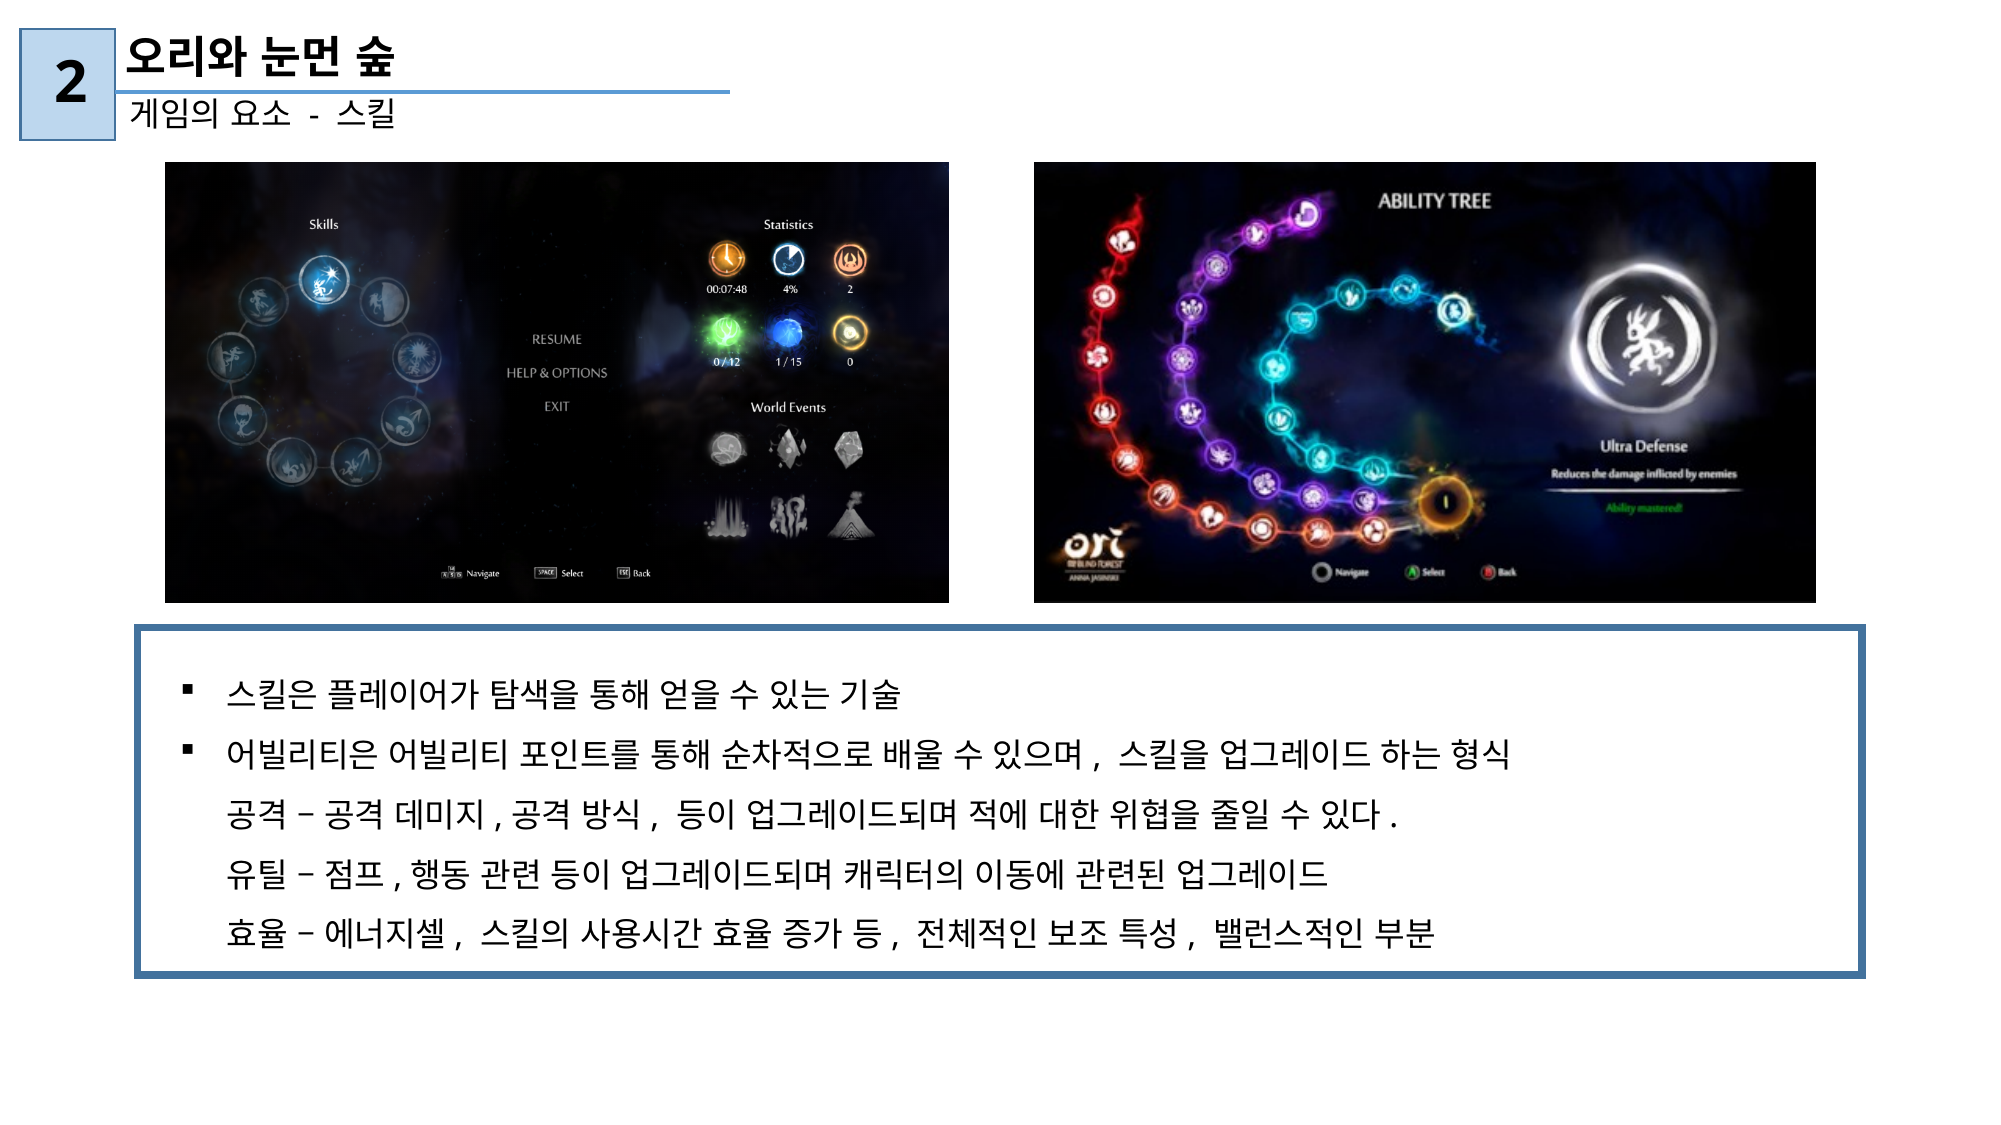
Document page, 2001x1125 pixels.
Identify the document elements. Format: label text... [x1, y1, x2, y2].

picture [165, 162, 949, 603]
picture [1034, 162, 1816, 603]
list 게임의 요소 - 스킬 [115, 92, 773, 140]
title 2 [23, 26, 118, 141]
list 오리와 눈먼 숲 [110, 26, 769, 92]
text_box 스킬은 플레이어가 탐색을 통해 얻을 수 있는 기술 어빌리티은 어빌리티 포인트를 통해 순차적으로 배울 수 있으며, 스킬을 업그레이드 하는 형식 공격 – 공격 데미지,공격 방식, 등이 업그레이드되며 적에 대한 위협을 줄일 수 있다. 유틸 – 점프,행동 관련 등이 업그레이드되며 캐릭터의 이동에 관련된 업그레이드 효율 – 에너지셀, 스킬의 사용시간 효율 증가 등, 전체적인 보조 특성, 밸런스적인 부분 [165, 646, 1816, 1021]
